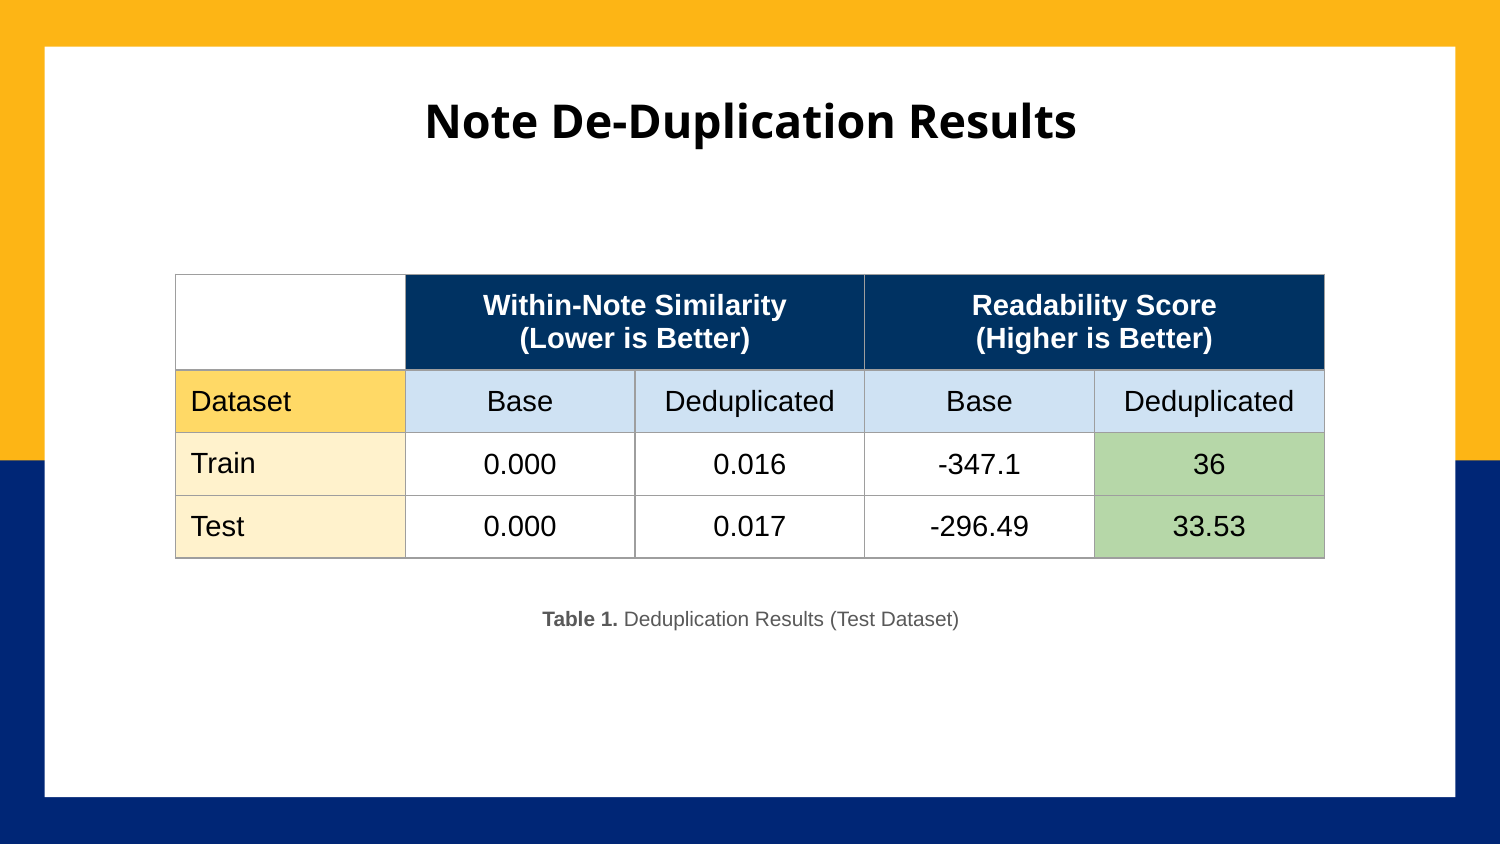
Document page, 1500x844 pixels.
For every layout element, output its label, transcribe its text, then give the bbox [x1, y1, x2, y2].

table_cell Deduplicated [1095, 371, 1324, 432]
table_cell -347.1 [865, 433, 1094, 495]
table_header Readability Score (Higher is Better) [865, 275, 1324, 369]
table_cell -296.49 [865, 496, 1094, 557]
table_header Within-Note Similarity (Lower is Better) [406, 275, 864, 369]
table_header [176, 275, 405, 369]
table_cell Base [865, 371, 1094, 432]
table_cell Base [406, 371, 634, 432]
table_cell Train [176, 433, 405, 495]
table_cell Deduplicated [636, 371, 864, 432]
table_cell 0.000 [406, 496, 634, 557]
table_cell 36 [1095, 433, 1324, 495]
table_cell 33.53 [1095, 496, 1324, 557]
table_cell 0.017 [636, 496, 864, 557]
text_box Table 1. Deduplication Results (Test Dataset) [375, 591, 1127, 647]
table_cell 0.000 [406, 433, 634, 495]
table_cell Dataset [176, 371, 405, 432]
table_cell 0.016 [636, 433, 864, 495]
table_cell Test [176, 496, 405, 557]
title Note De-Duplication Results [100, 72, 1401, 167]
